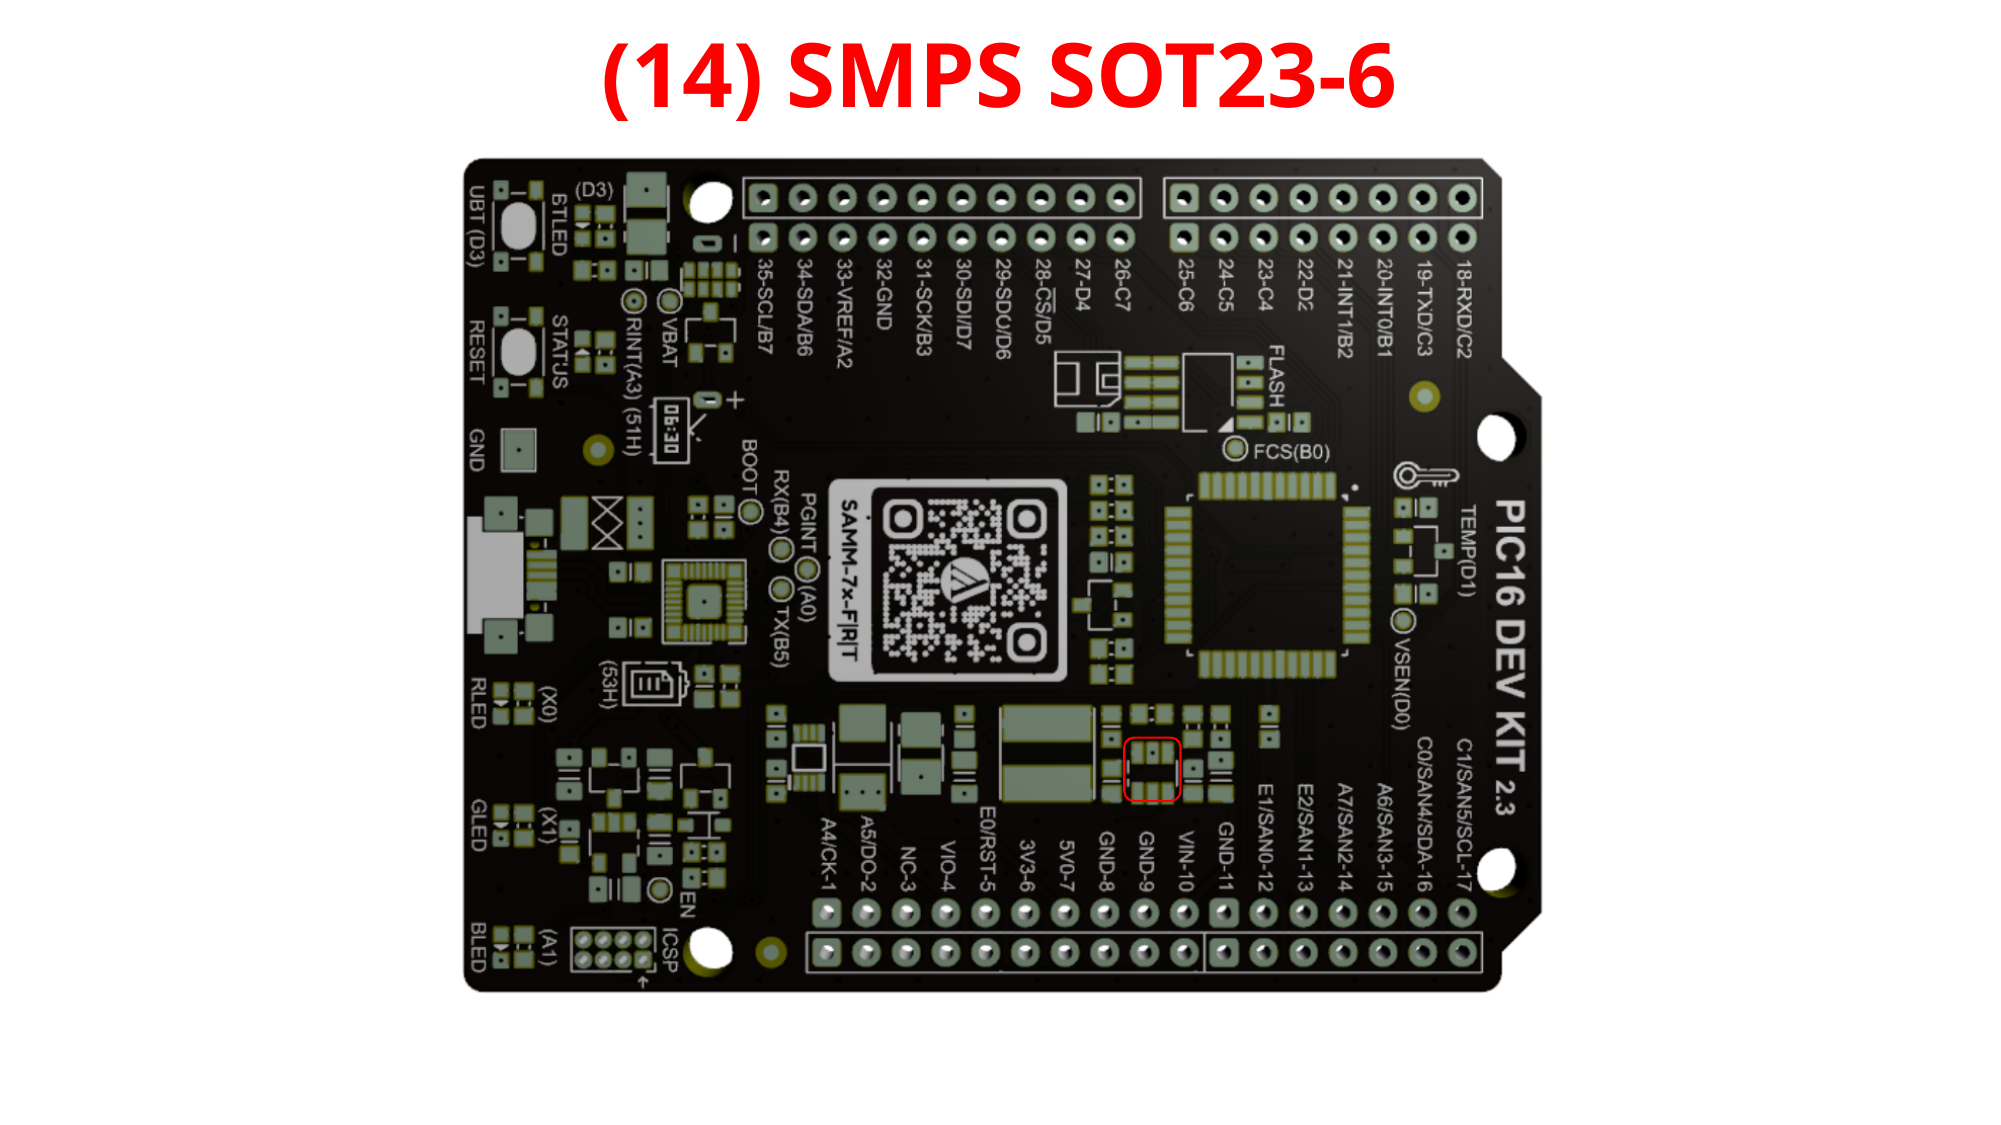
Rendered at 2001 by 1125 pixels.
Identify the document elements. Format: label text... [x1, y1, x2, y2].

picture [454, 153, 1546, 998]
title (14) SMPS SOT23-6 [137, 22, 1863, 135]
text_box [1123, 736, 1182, 802]
